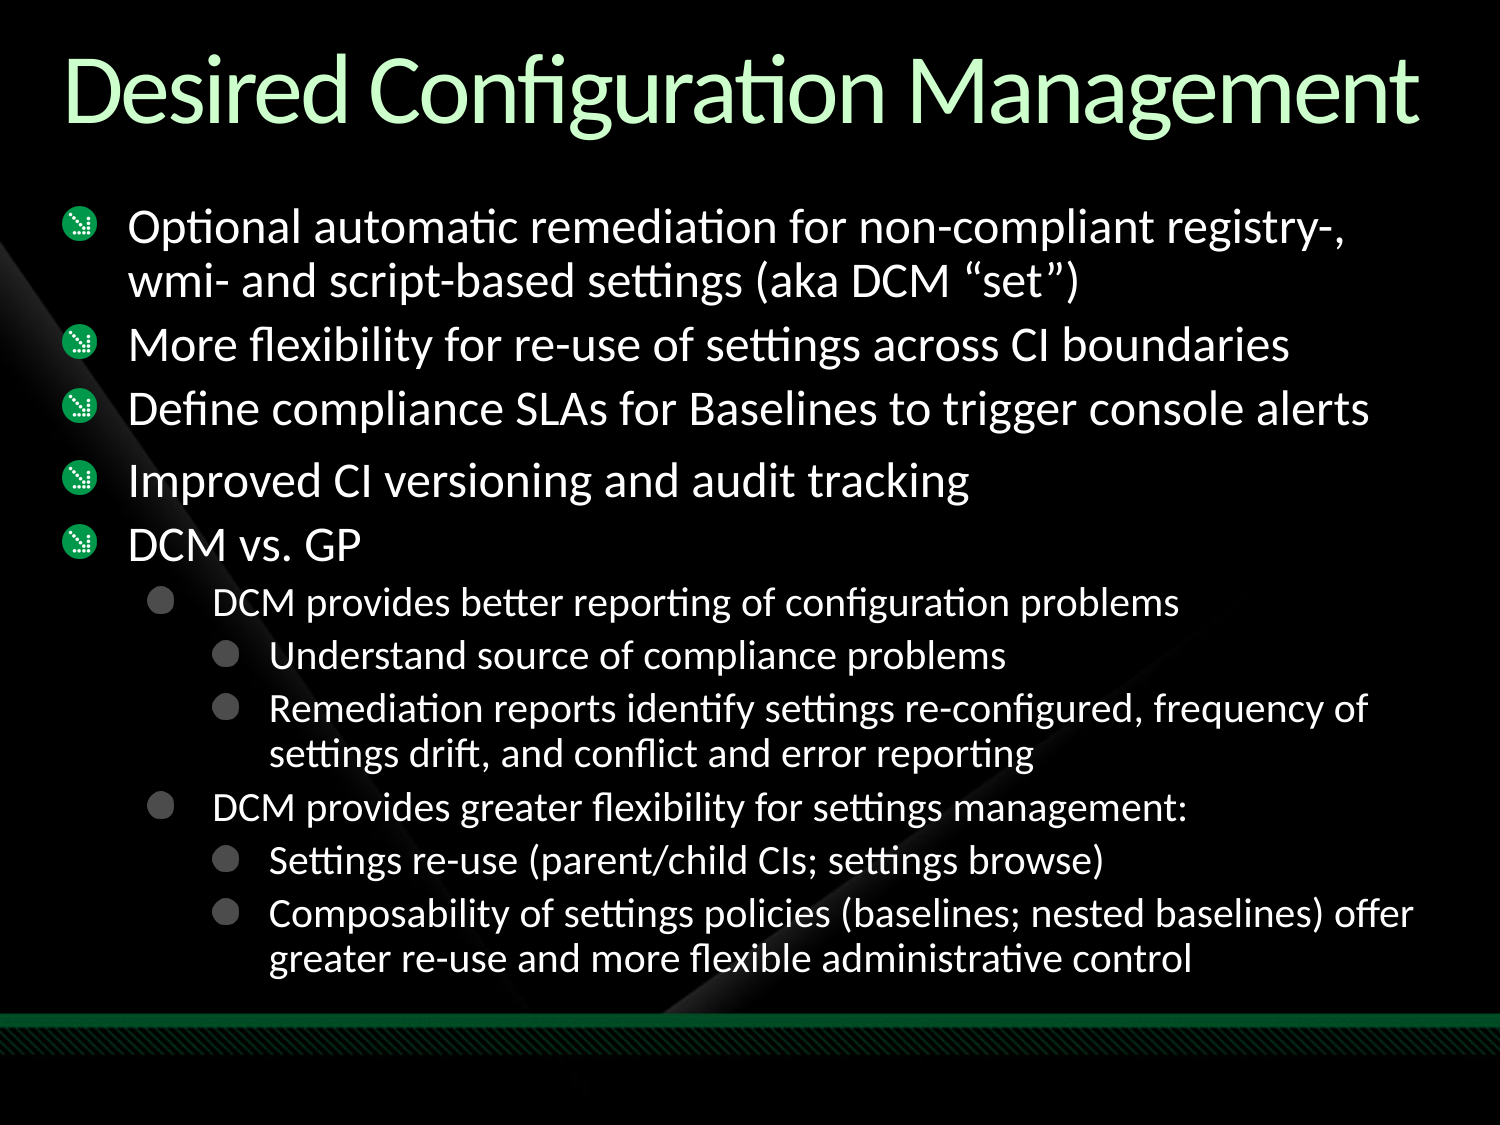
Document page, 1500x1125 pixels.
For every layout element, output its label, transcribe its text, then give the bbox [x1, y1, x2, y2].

list Optional automatic remediation for non-compliant registry-, wmi- and script-based settings (aka DCM “set”) More flexibility for re-use of settings across CI boundaries Define compliance SLAs for Baselines to trigger console alerts Improved CI versioning and audit tracking DCM vs. GP DCM provides better reporting of configuration problems Understand source of compliance problems Remediation reports identify settings re-configured, frequency of settings drift, and conflict and error reporting DCM provides greater flexibility for settings management: Settings re-use (parent/child CIs; settings browse) Composability of settings policies (baselines; nested baselines) offer greater re-use and more flexible administrative control [62, 200, 1438, 1056]
picture [0, 0, 1500, 1125]
title Desired Configuration Management [62, 37, 1438, 147]
